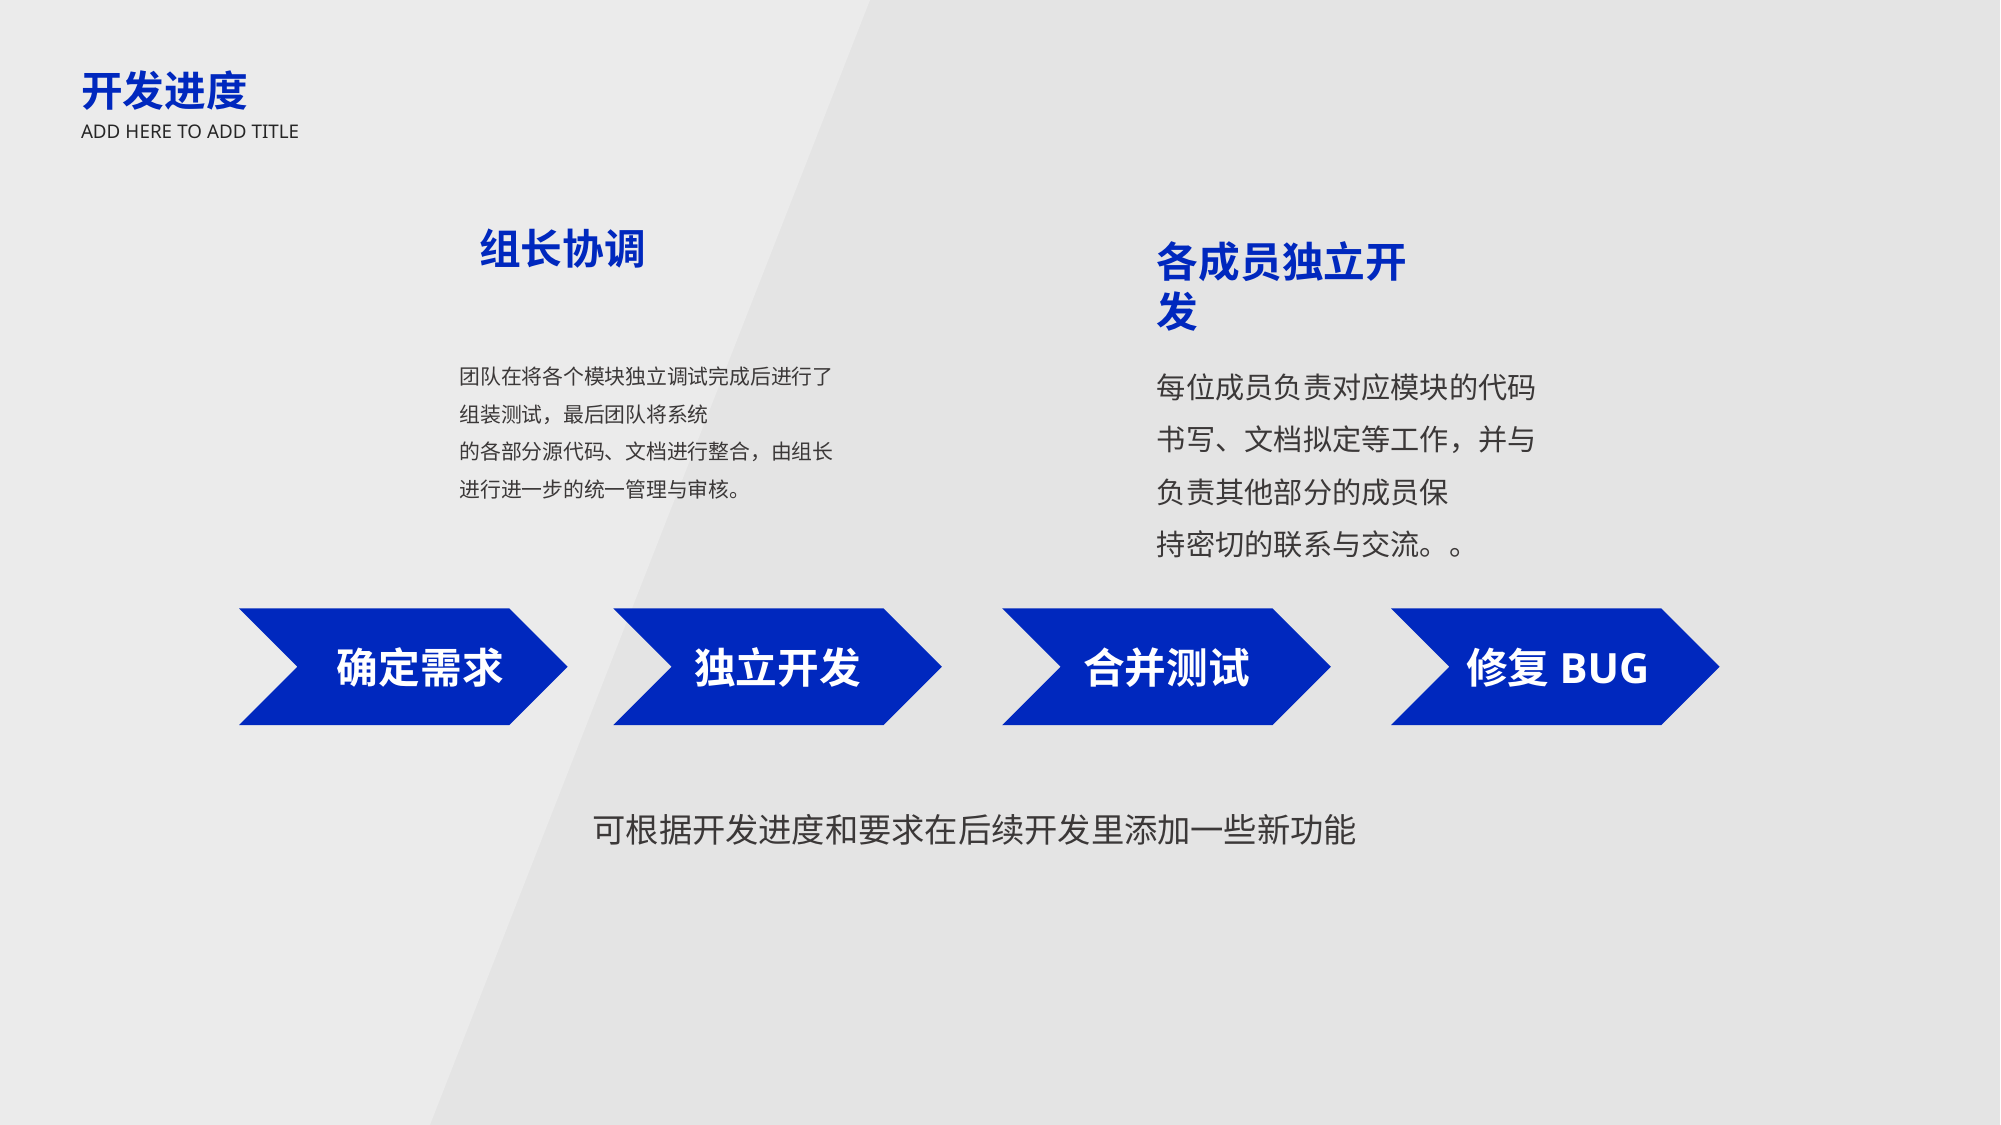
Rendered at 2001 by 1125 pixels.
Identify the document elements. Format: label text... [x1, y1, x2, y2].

text_box 独立开发 [670, 634, 885, 699]
text_box 组长协调 [464, 215, 748, 280]
text_box [999, 607, 1333, 727]
text_box 各成员独立开发 [1142, 228, 1426, 344]
text_box 确定需求 [313, 634, 528, 699]
text_box [610, 607, 944, 727]
text_box [1388, 607, 1722, 727]
text_box 修复BUG [1450, 634, 1665, 699]
text_box 可根据开发进度和要求在后续开发里添加一些新功能 [313, 781, 1637, 857]
text_box 每位成员负责对应模块的代码书写、文档拟定等工作，并与负责其他部分的成员保 持密切的联系与交流。。 [1142, 344, 1560, 569]
text_box 合并测试 [1059, 634, 1274, 699]
text_box [236, 607, 570, 727]
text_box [66, 57, 369, 151]
text_box 团队在将各个模块独立调试完成后进行了组装测试，最后团队将系统 的各部分源代码、文档进行整合，由组长进行进一步的统一管理与审核。 [444, 344, 863, 552]
